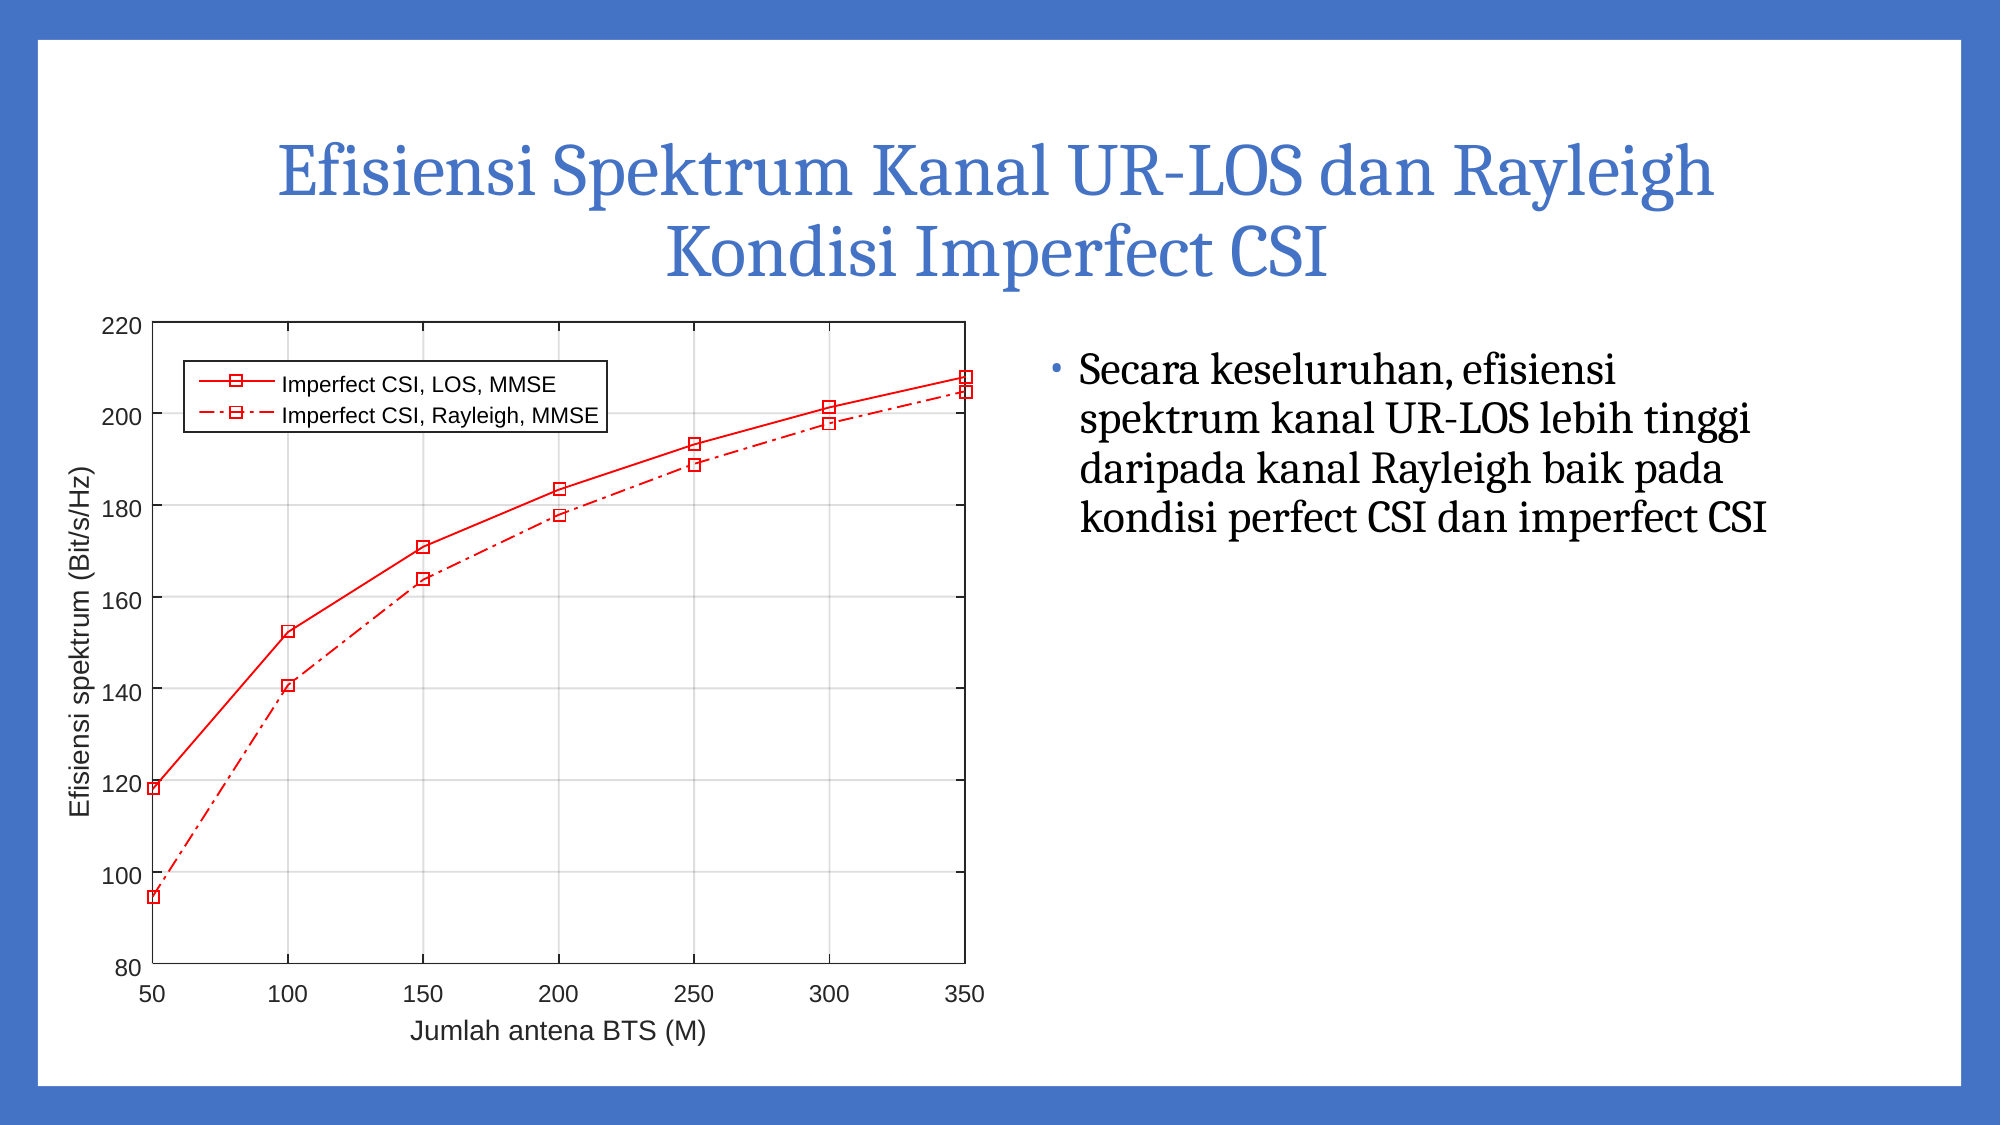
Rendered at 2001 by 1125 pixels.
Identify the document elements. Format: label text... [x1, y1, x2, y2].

title Efisiensi Spektrum Kanal UR-LOS dan Rayleigh Kondisi Imperfect CSI [187, 99, 1808, 323]
picture [51, 301, 1001, 1049]
list Secara keseluruhan, efisiensi spektrum kanal UR-LOS lebih tinggi daripada kanal Rayleigh baik pada kondisi perfect CSI dan imperfect CSI [1027, 337, 1807, 1000]
